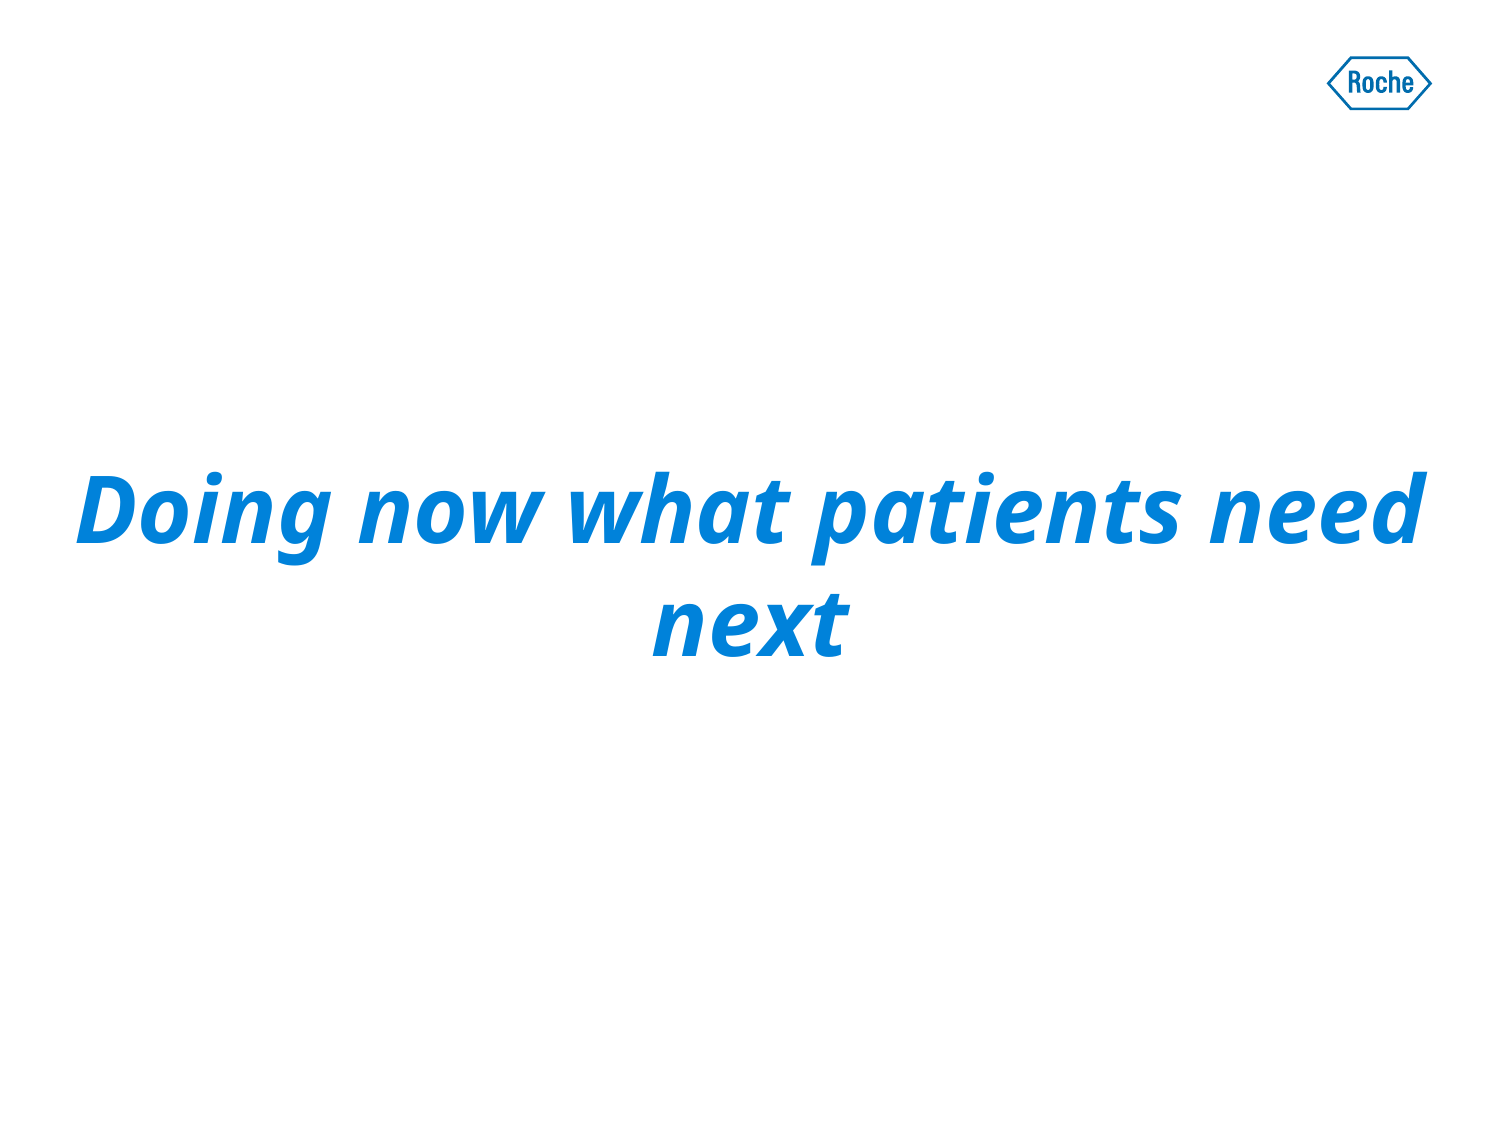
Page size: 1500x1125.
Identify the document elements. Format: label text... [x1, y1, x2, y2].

list Doing now what patients need next [65, 479, 1436, 646]
